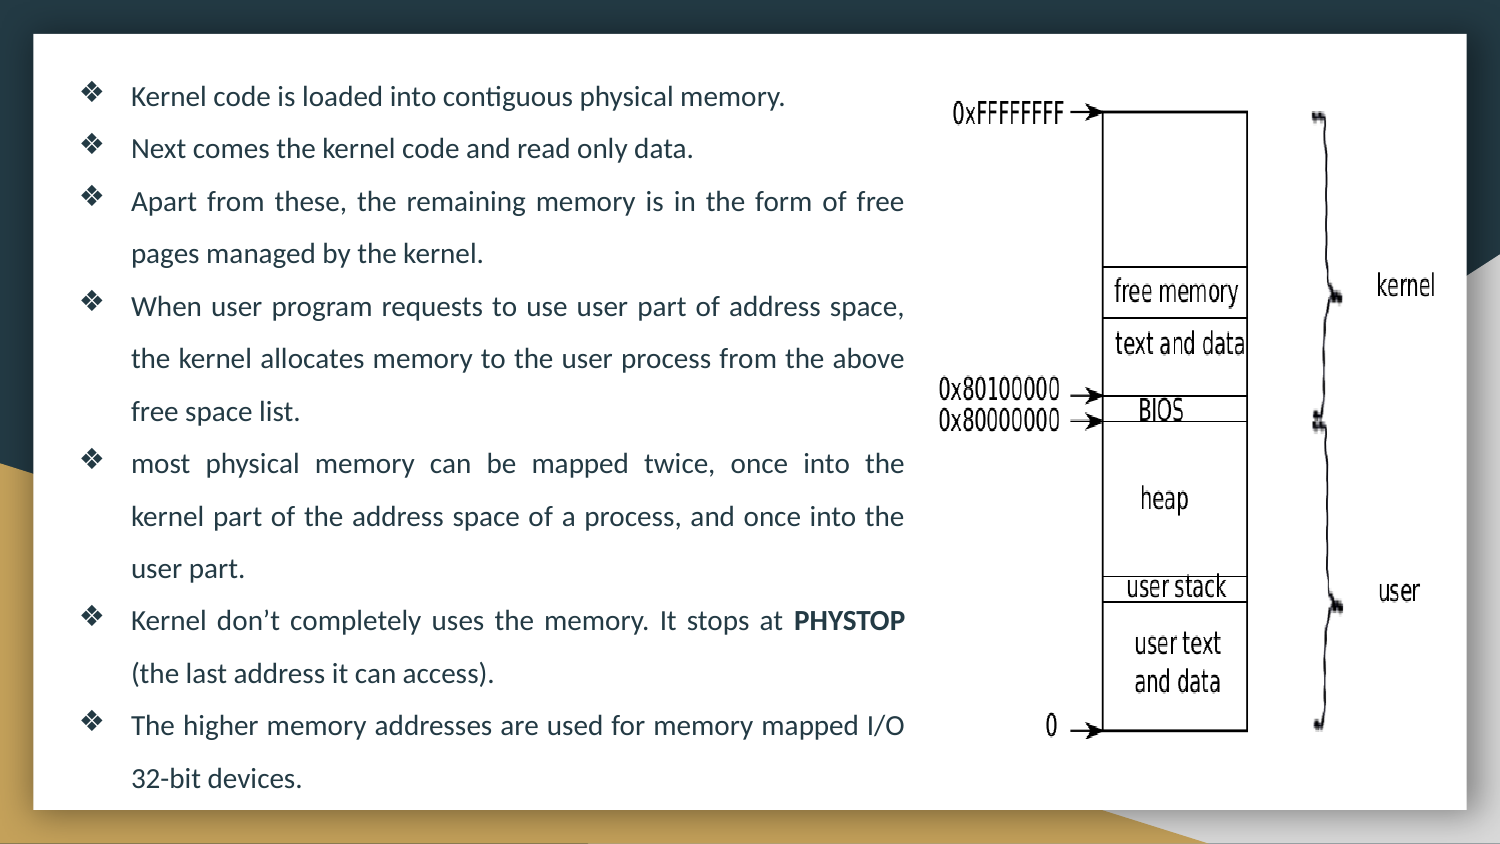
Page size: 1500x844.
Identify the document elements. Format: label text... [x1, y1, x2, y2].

list Kernel code is loaded into contiguous physical memory. Next comes the kernel code and read only data. Apart from these, the remaining memory is in the form of free pages managed by the kernel. When user program requests to use user part of address space, the kernel allocates memory to the user process from the above free space list. most physical memory can be mapped twice, once into the kernel part of the address space of a process, and once into the user part. Kernel don’t completely uses the memory. It stops at PHYSTOP (the last address it can access). The higher memory addresses are used for memory mapped I/O 32-bit devices. [41, 44, 921, 794]
picture [920, 64, 1459, 748]
